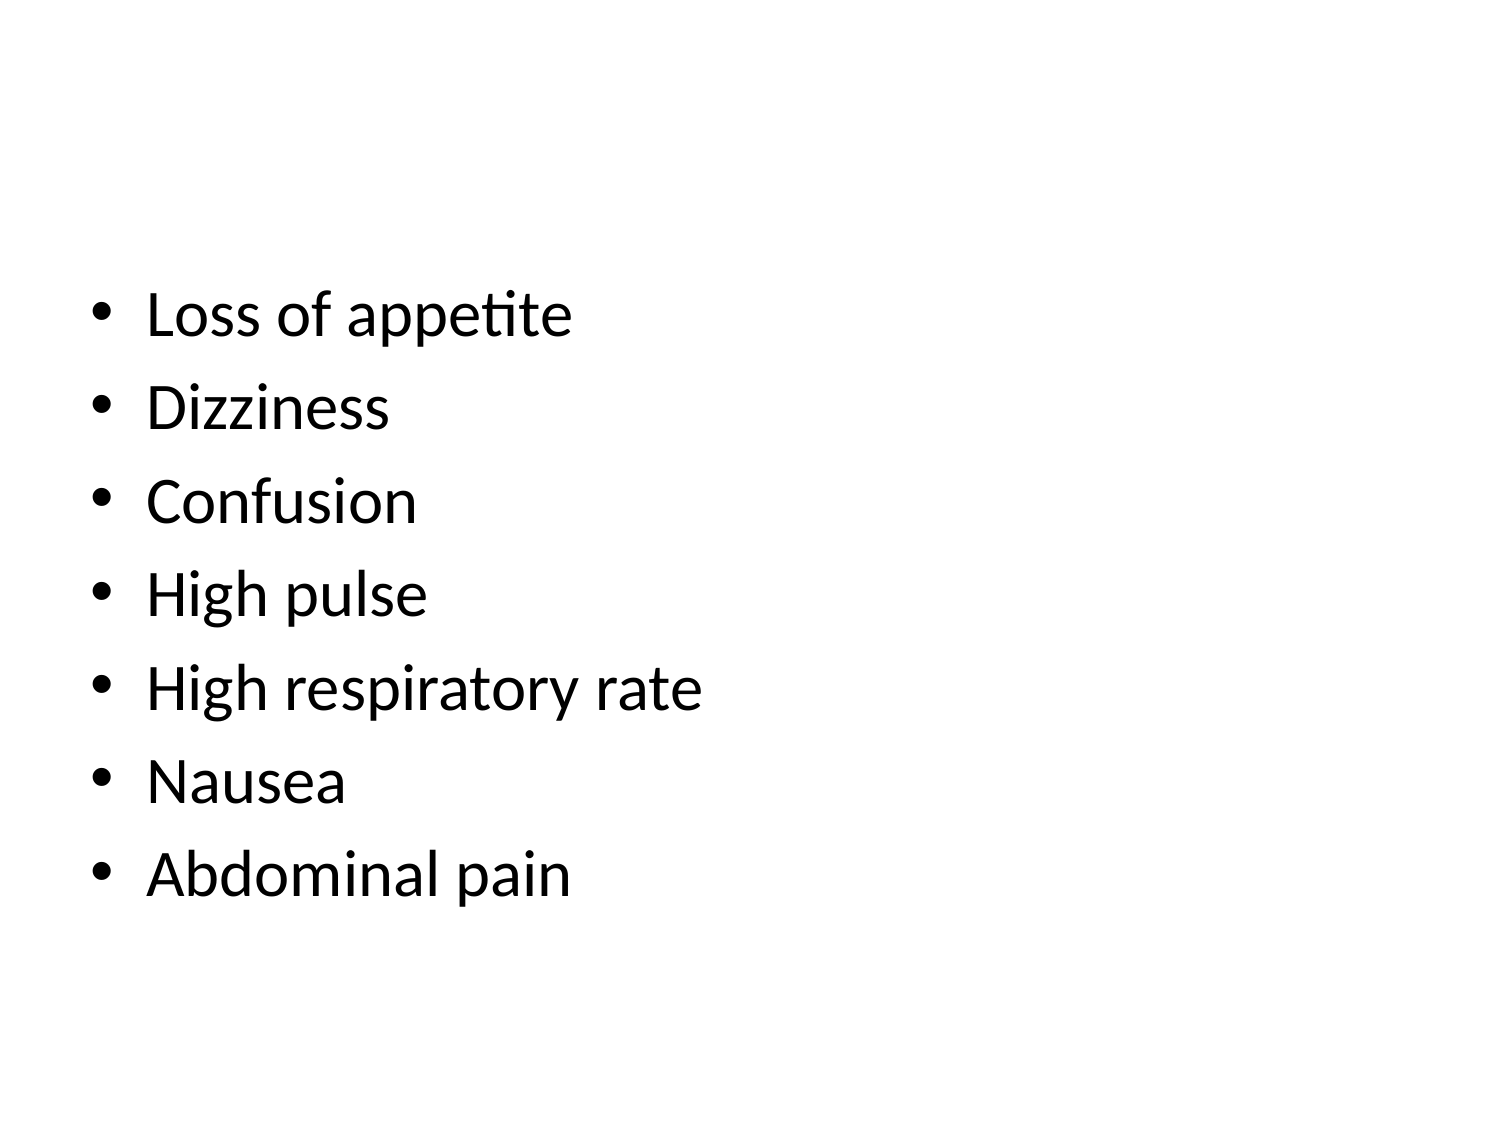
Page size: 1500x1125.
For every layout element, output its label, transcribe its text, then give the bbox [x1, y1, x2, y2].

list Loss of appetite Dizziness Confusion High pulse High respiratory rate Nausea Abdominal pain [75, 262, 1425, 1005]
